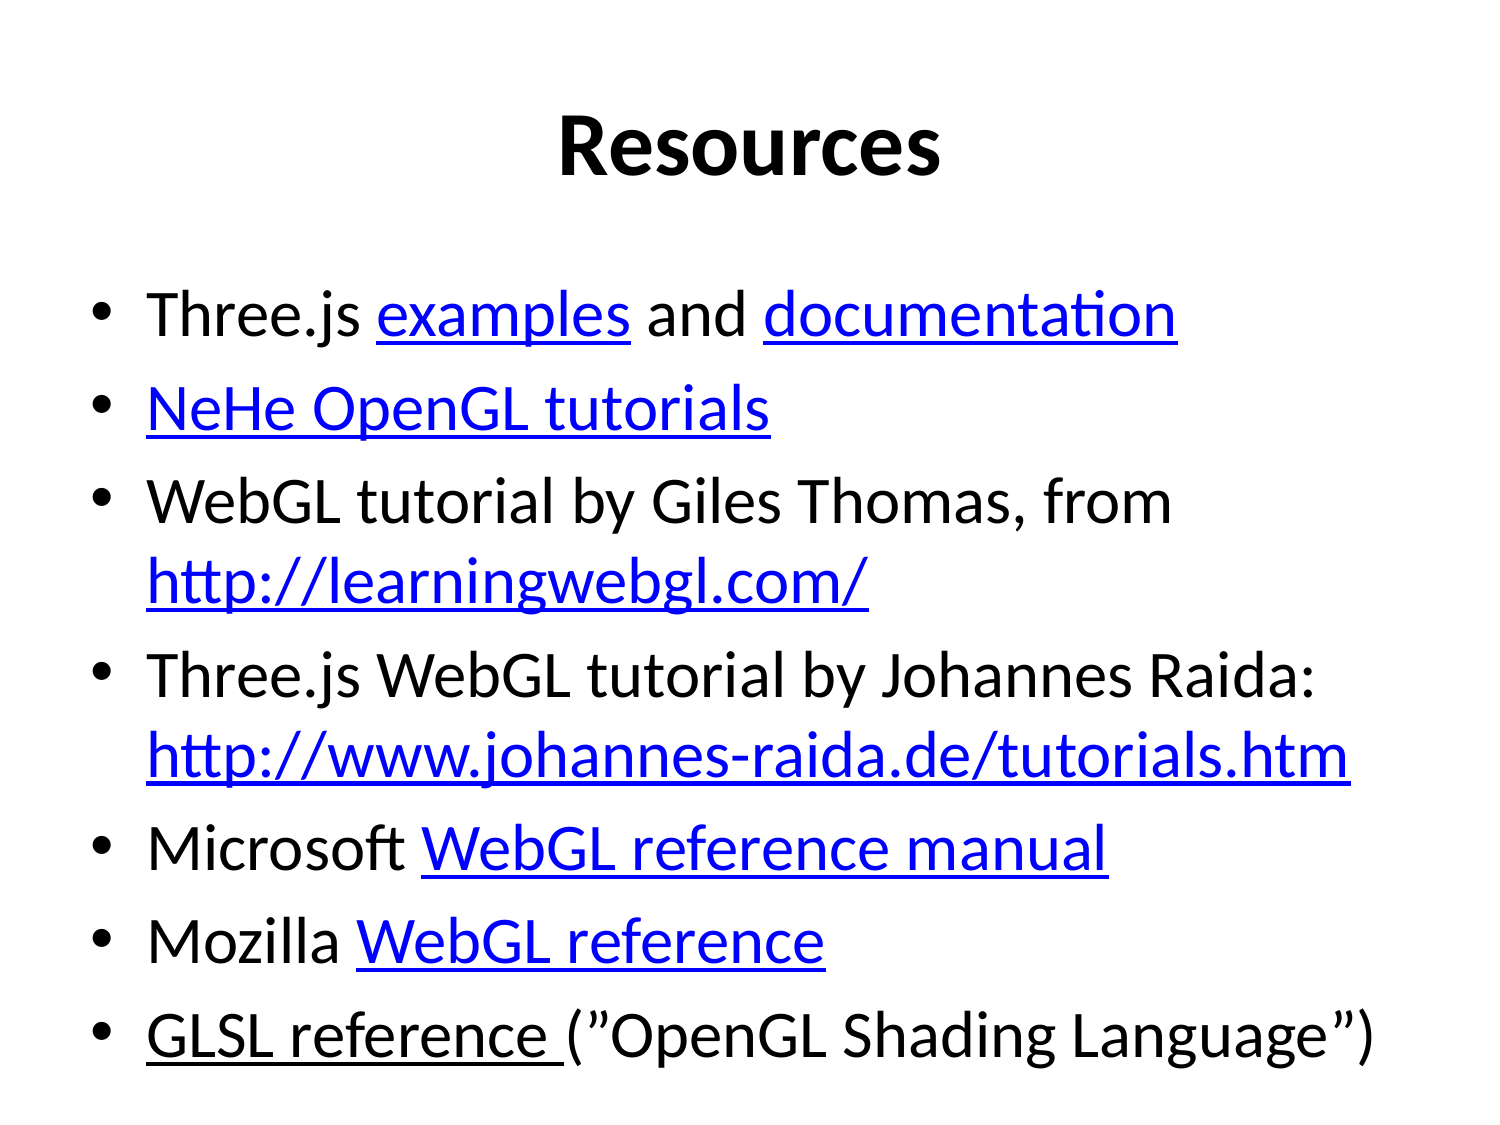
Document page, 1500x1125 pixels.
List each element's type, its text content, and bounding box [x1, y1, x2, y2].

title Resources [75, 45, 1425, 233]
list Three.js examples and documentation NeHe OpenGL tutorials WebGL tutorial by Giles Thomas, from http://learningwebgl.com/ Three.js WebGL tutorial by Johannes Raida: http://www.johannes-raida.de/tutorials.htm Microsoft WebGL reference manual Mozilla WebGL reference GLSL reference (”OpenGL Shading Language”) [75, 262, 1425, 1111]
